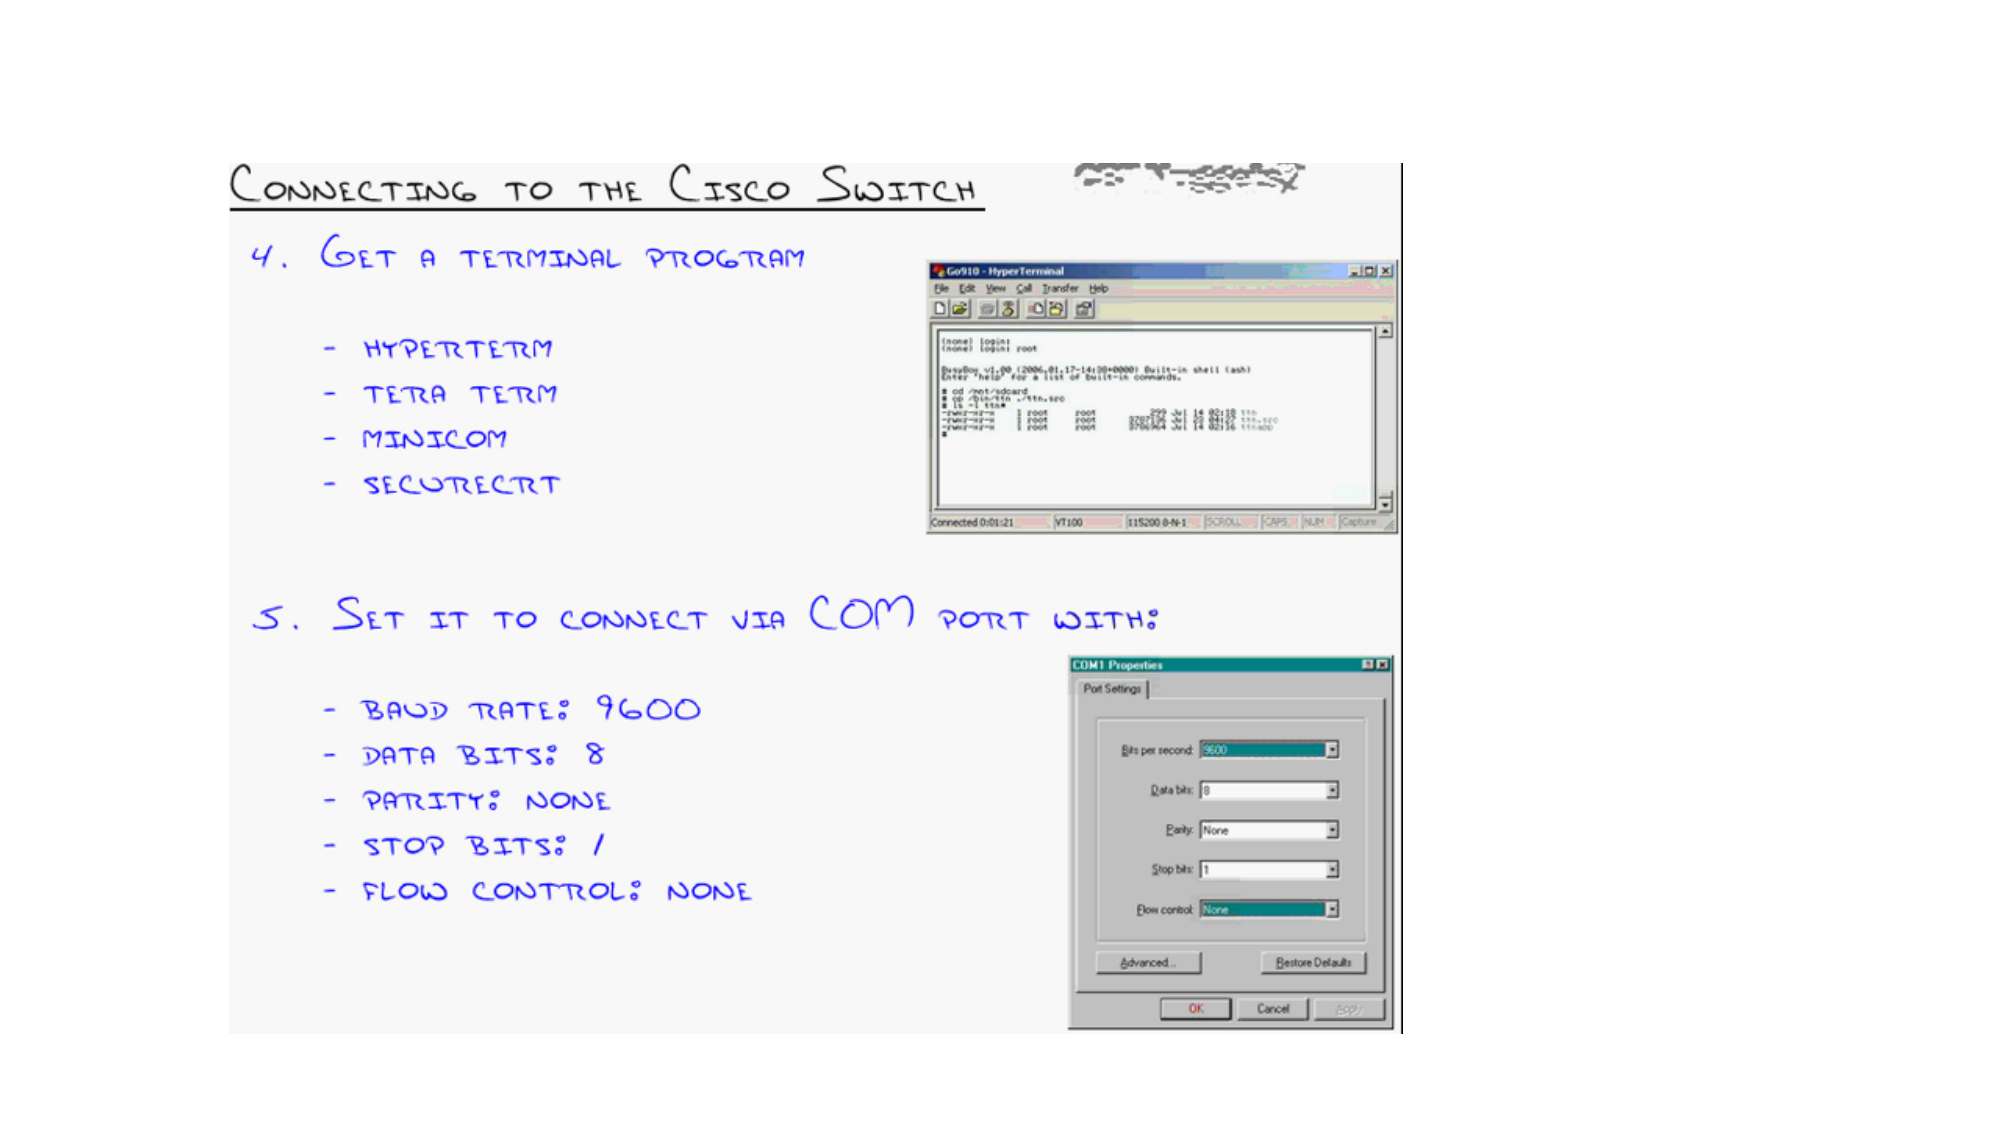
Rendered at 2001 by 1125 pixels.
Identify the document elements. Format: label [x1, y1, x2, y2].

picture [229, 163, 1403, 1034]
